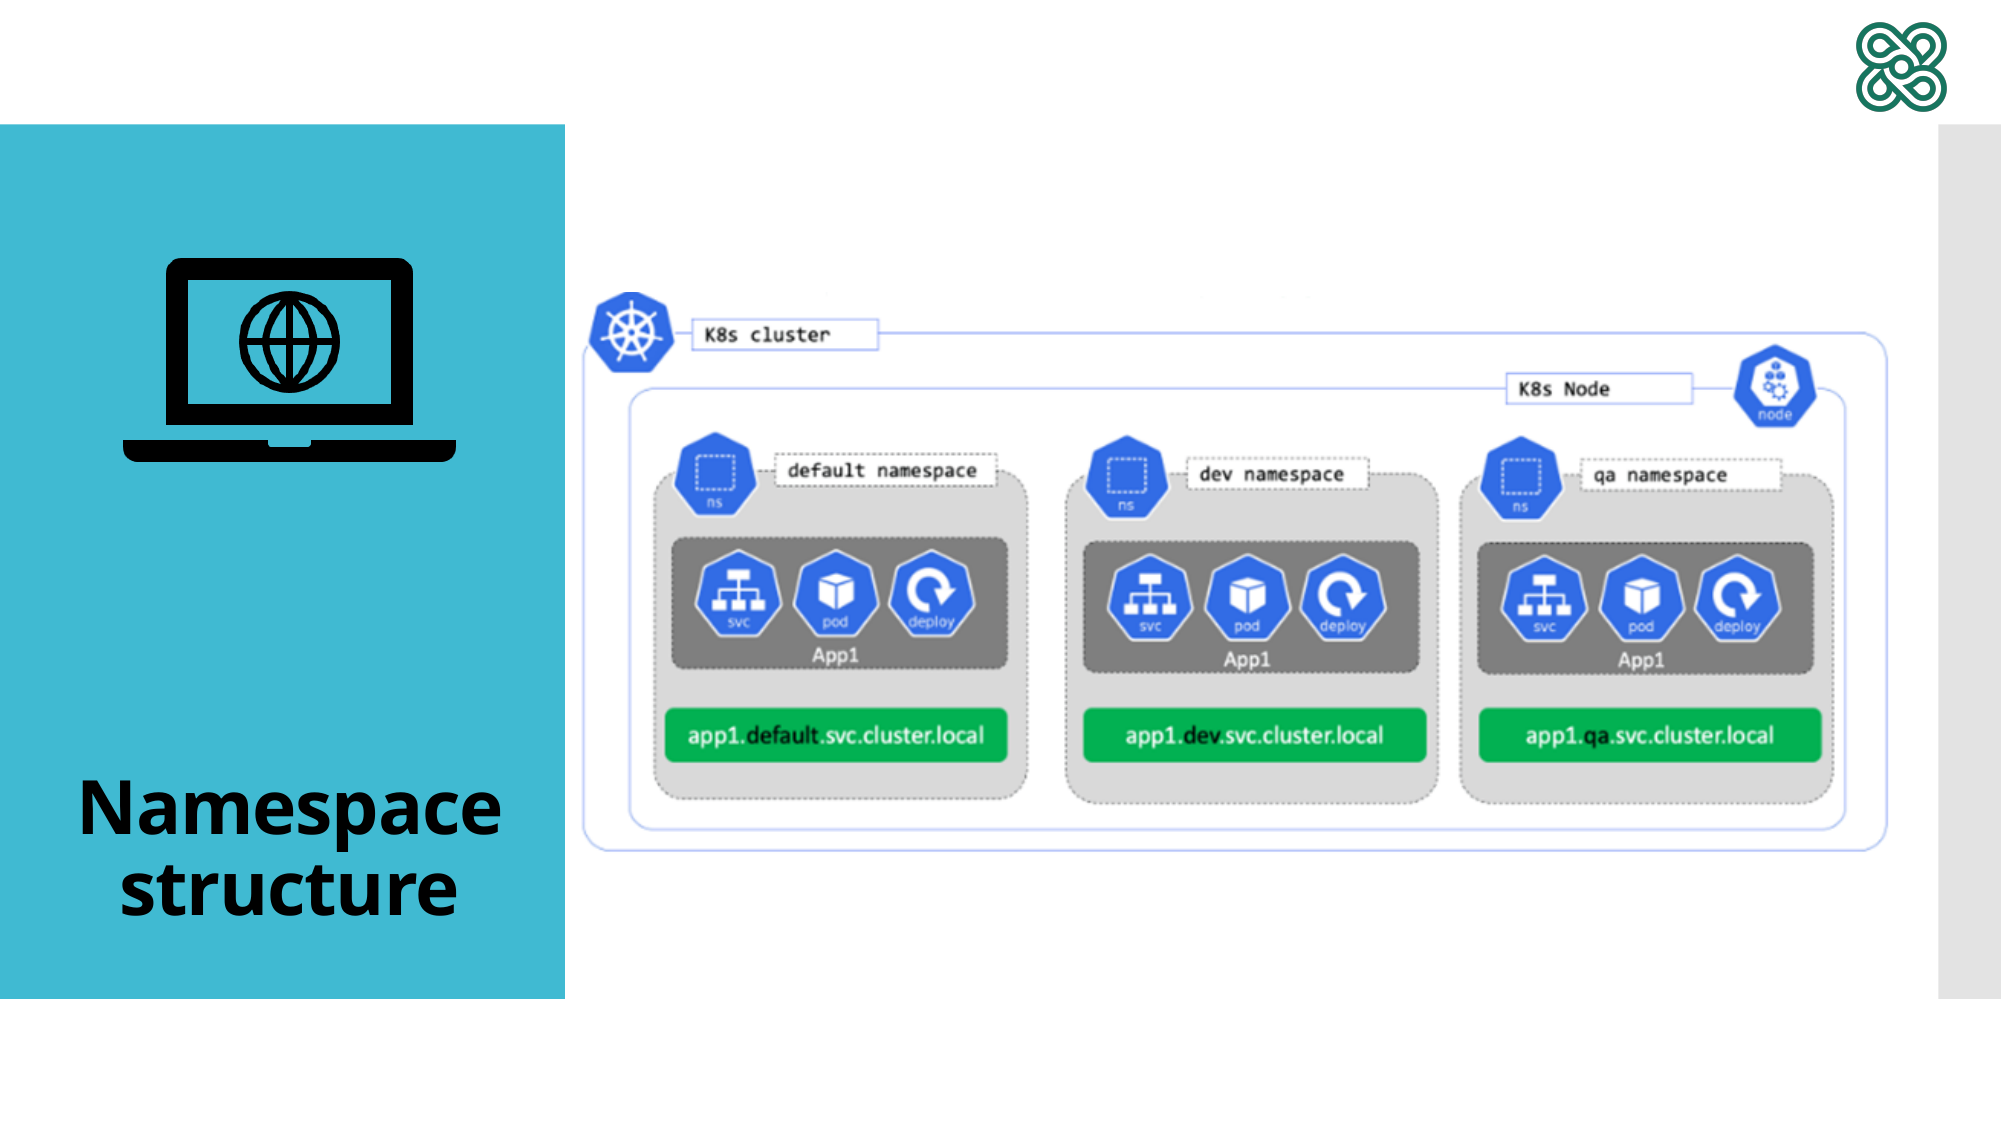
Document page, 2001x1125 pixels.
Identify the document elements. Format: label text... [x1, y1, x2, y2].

title Namespace structure [25, 184, 554, 940]
picture [1856, 22, 1947, 112]
picture [574, 292, 1928, 885]
picture [115, 185, 464, 534]
